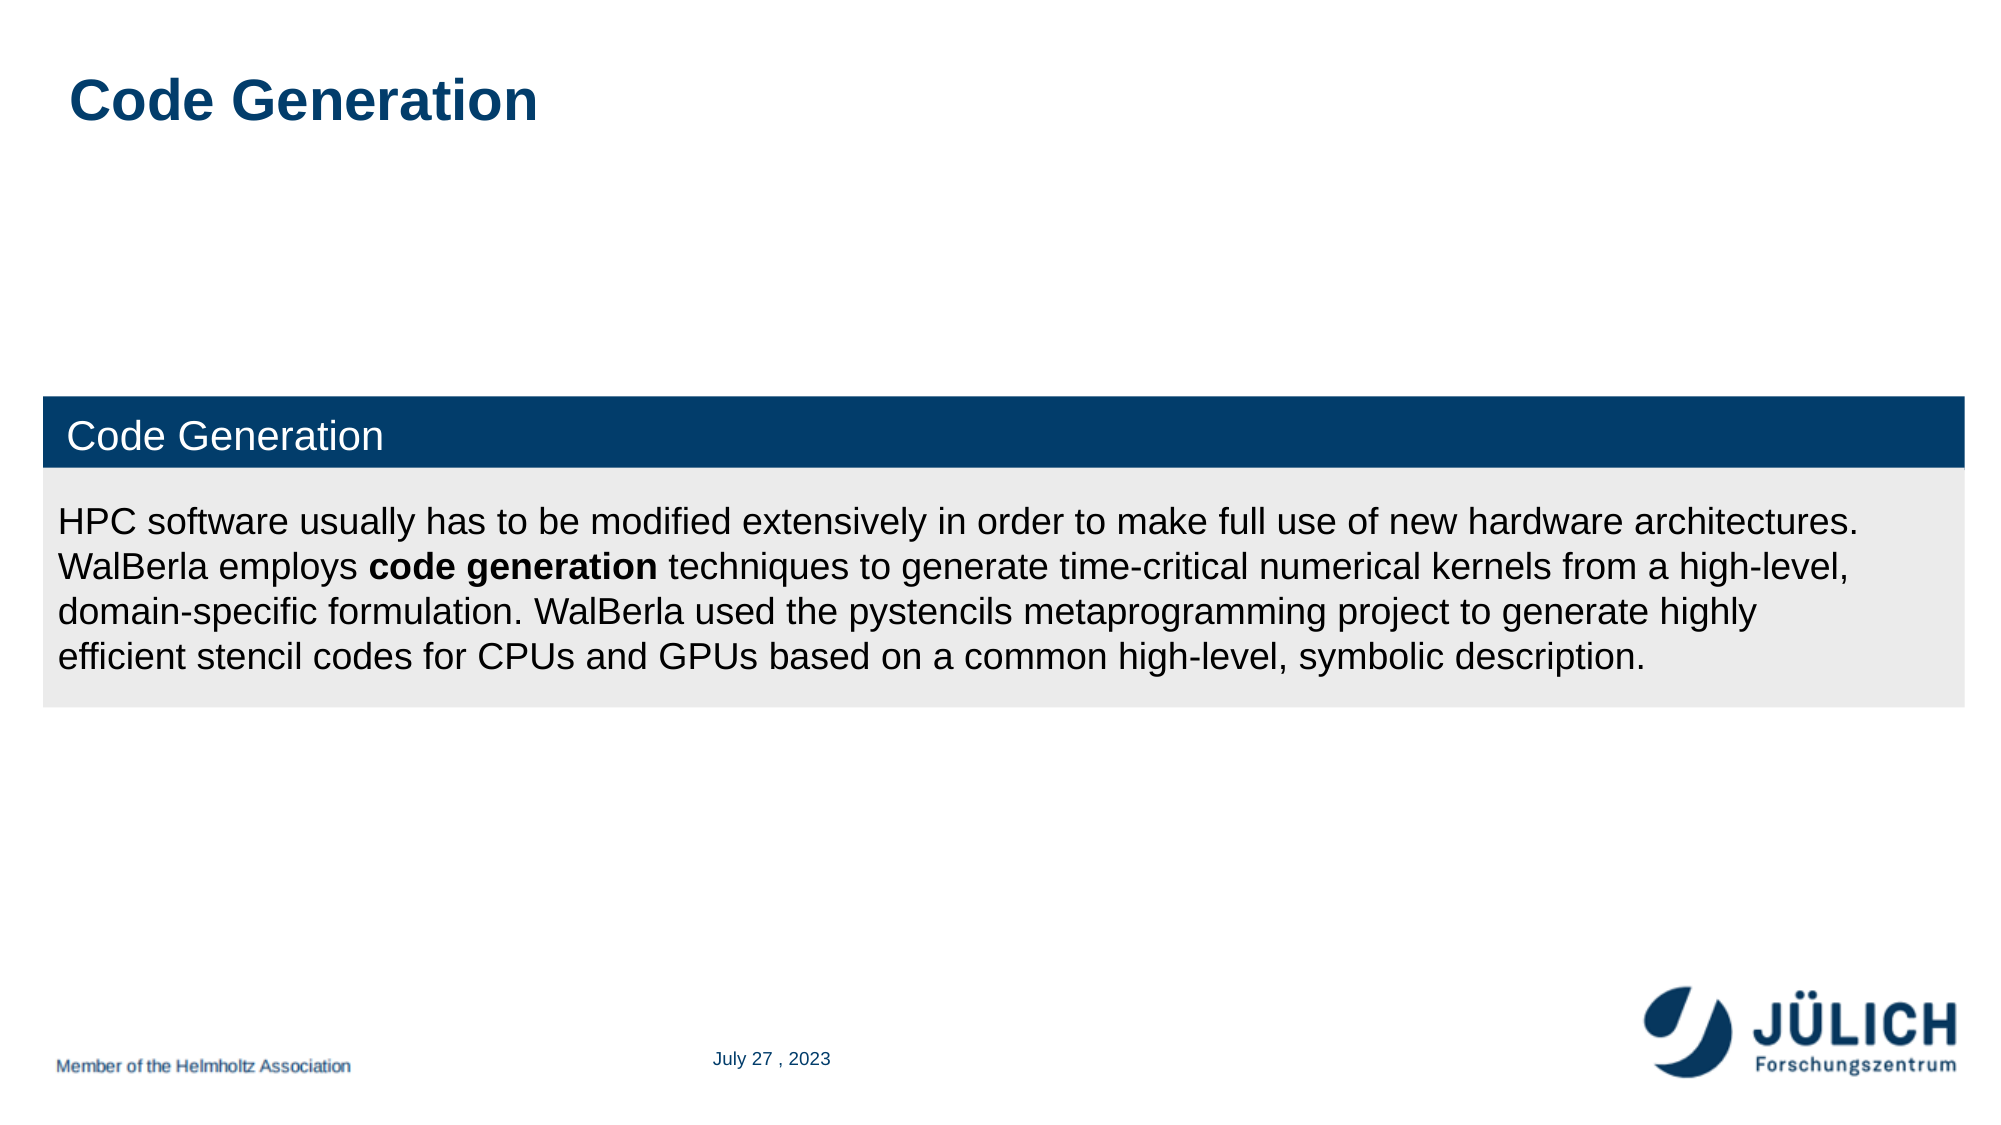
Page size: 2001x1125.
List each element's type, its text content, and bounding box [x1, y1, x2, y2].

text_box HPC software usually has to be modified extensively in order to make full use of new hardware architectures. WalBerla employs code generation techniques to generate time-critical numerical kernels from a high-level, domain-specific formulation. WalBerla used the pystencils metaprogramming project to generate highly efficient stencil codes for CPUs and GPUs based on a common high-level, symbolic description. [42, 467, 1966, 709]
picture [2, 959, 1999, 1122]
text_box Code Generation [54, 54, 1534, 140]
text_box Code Generation [42, 395, 1966, 467]
